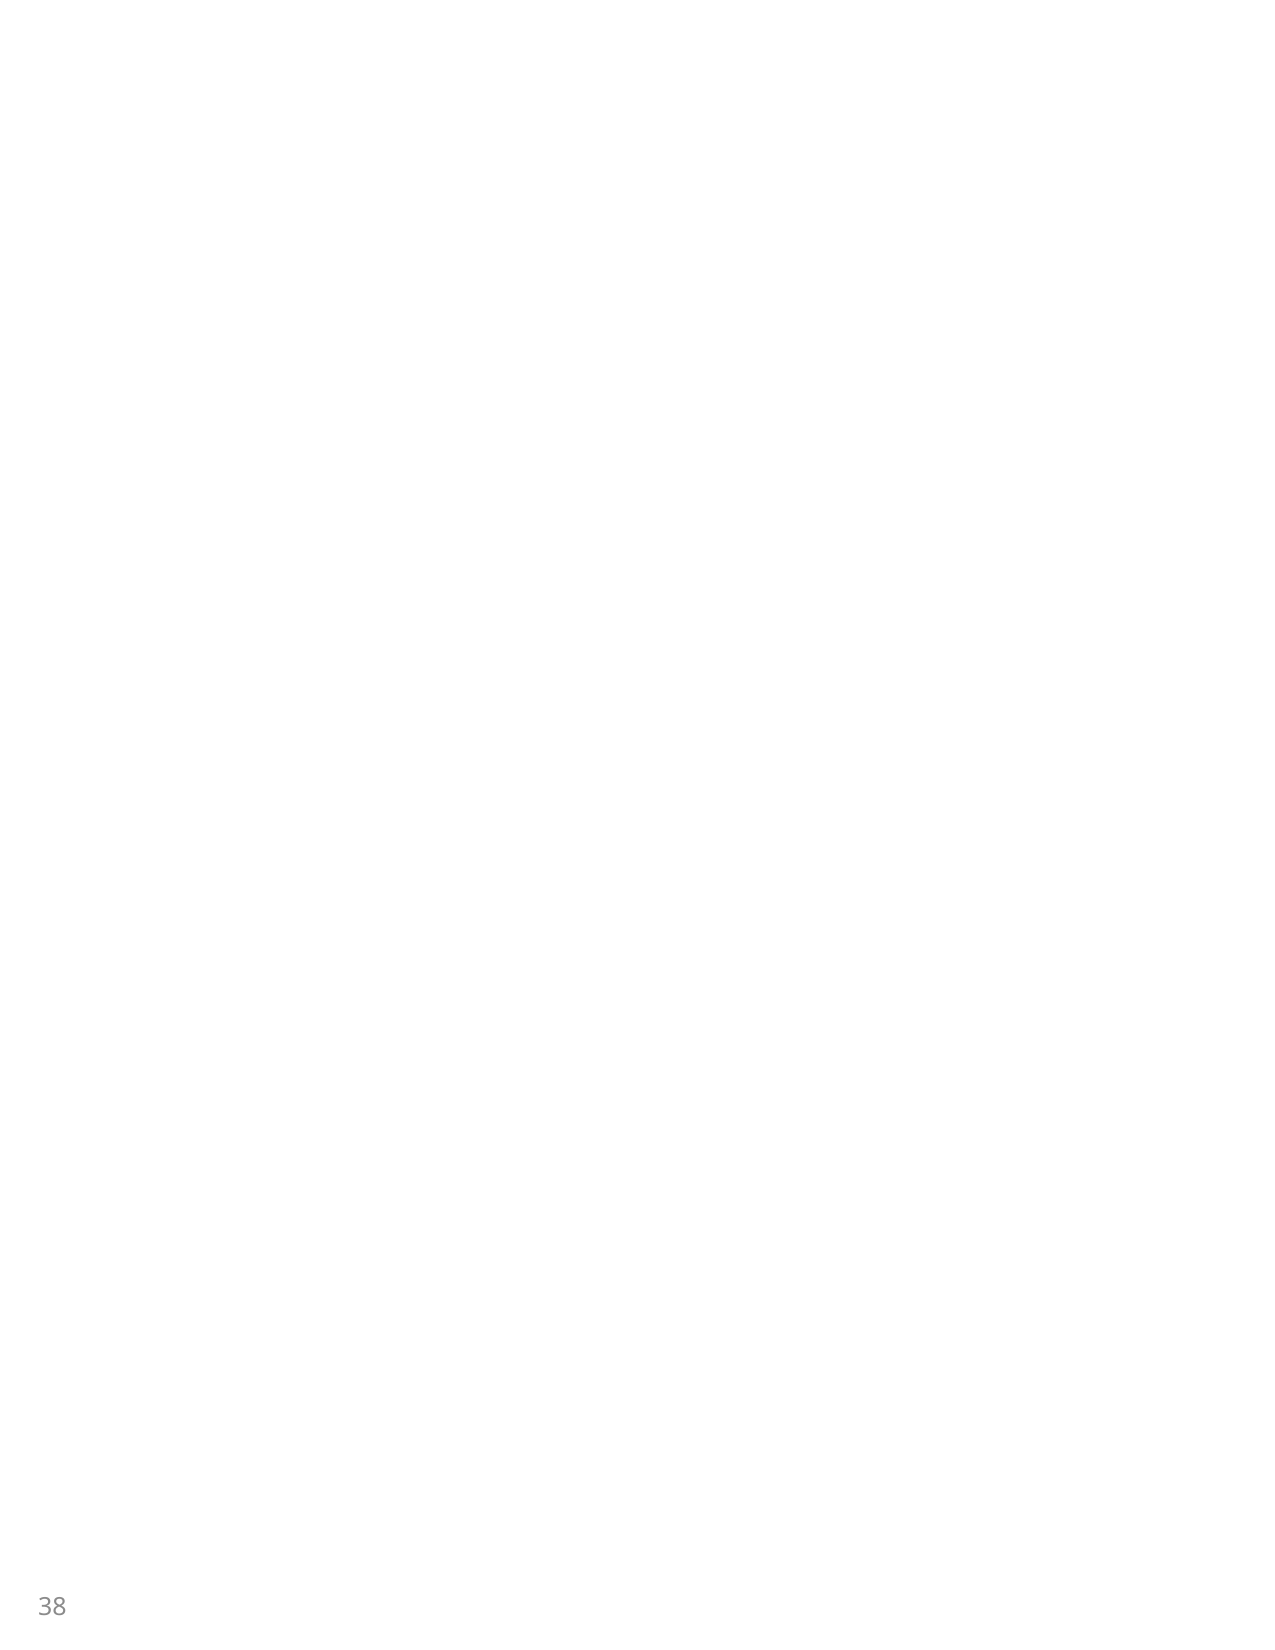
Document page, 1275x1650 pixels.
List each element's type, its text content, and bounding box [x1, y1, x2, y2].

text_box 38 [23, 1561, 321, 1650]
